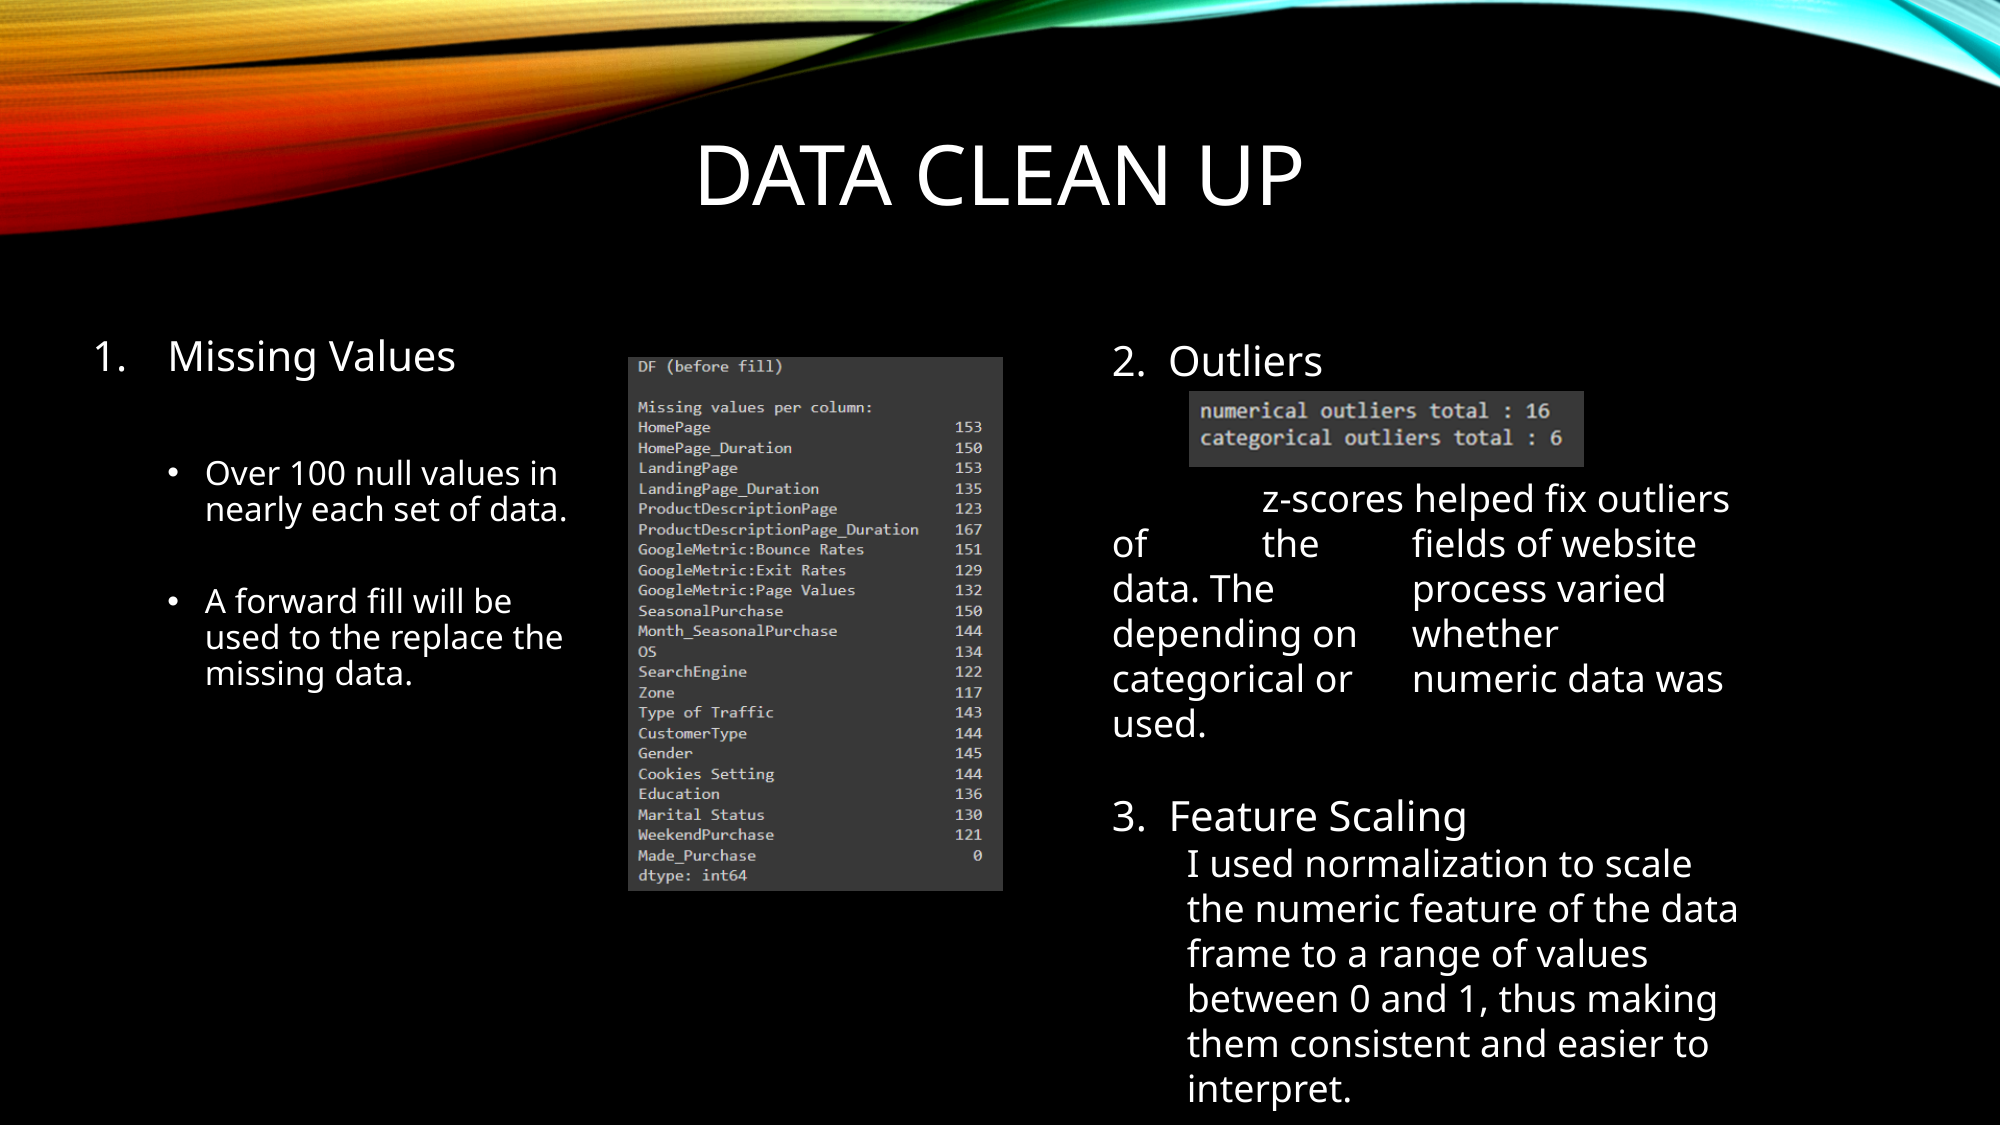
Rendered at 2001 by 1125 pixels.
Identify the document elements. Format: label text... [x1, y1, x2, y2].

list Missing Values Over 100 null values in nearly each set of data. A forward fill will be used to the replace the missing data. [77, 327, 599, 988]
title Data Clean Up [293, 72, 1707, 285]
picture [0, 0, 2000, 237]
text_box Outliers z-scores helped fix outliers of the fields of website data. The process varied depending on whether categorical or numeric data was used. 3. Feature Scaling I used normalization to scale the numeric feature of the data frame to a range of values between 0 and 1, thus making them consistent and easier to interpret. [1097, 327, 1771, 1125]
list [628, 357, 1004, 891]
picture [1189, 391, 1584, 467]
